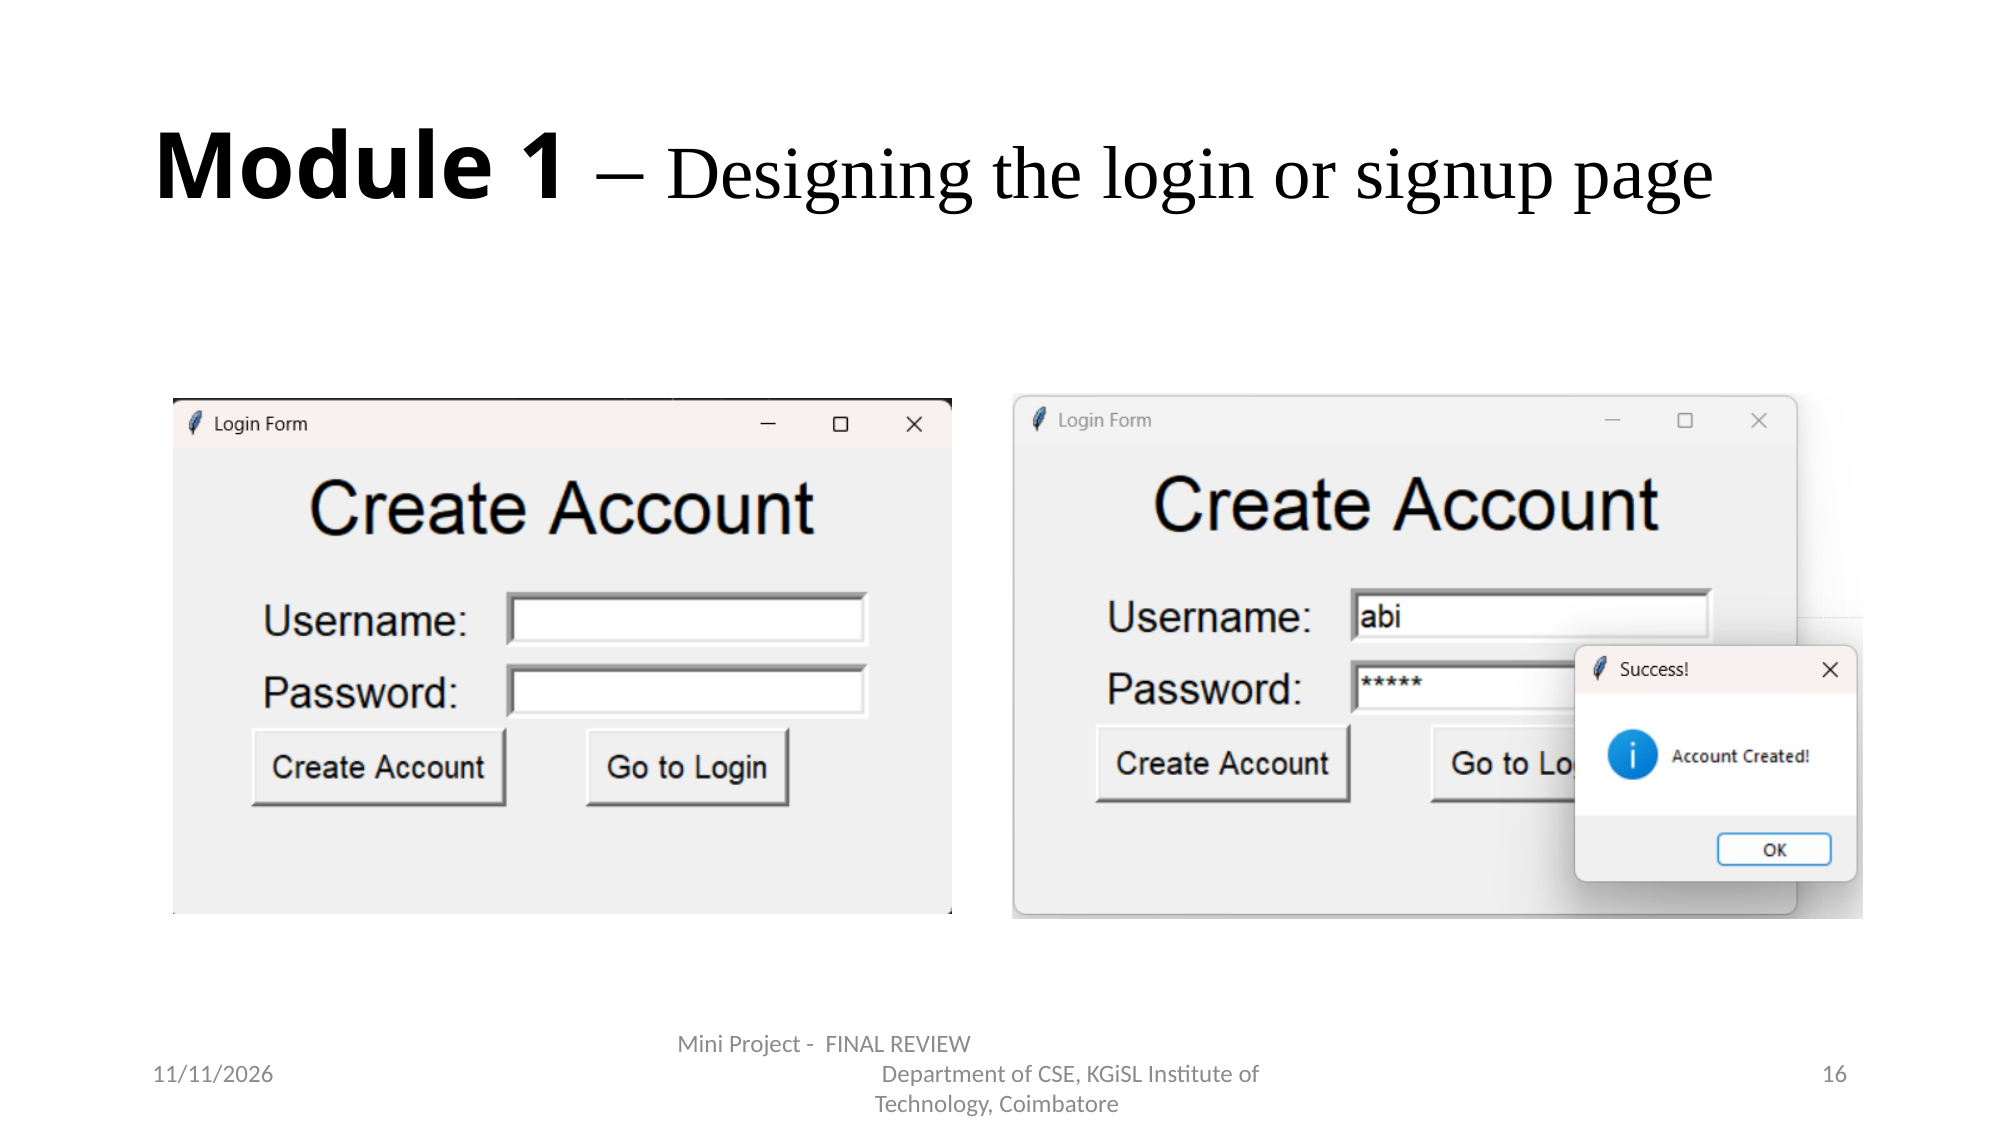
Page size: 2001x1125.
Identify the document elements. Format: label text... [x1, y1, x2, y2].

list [1012, 393, 1863, 919]
footer Mini Project - FINAL REVIEW Department of CSE, KGiSL Institute of Technology, Coimbatore [662, 1042, 1338, 1103]
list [172, 398, 952, 914]
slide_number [137, 1042, 588, 1103]
slide_number 16 [1412, 1042, 1863, 1103]
title Module 1 – Designing the login or signup page [137, 59, 1863, 278]
